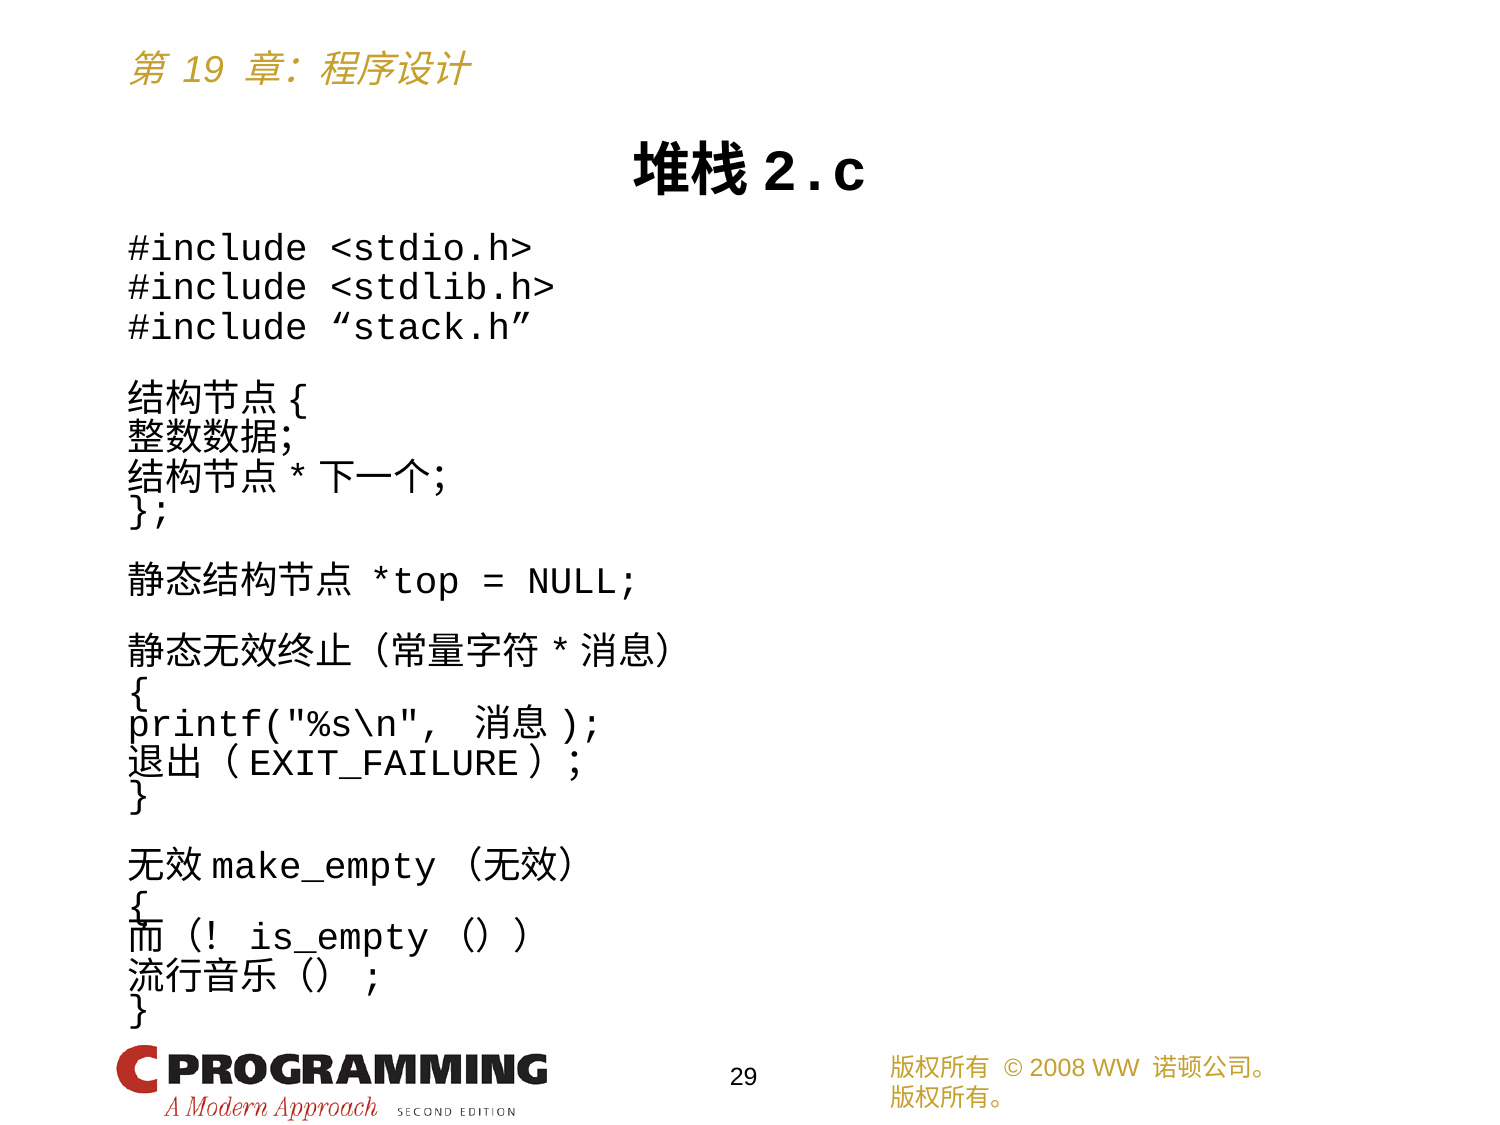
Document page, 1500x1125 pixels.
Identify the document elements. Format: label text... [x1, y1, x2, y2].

picture [112, 1041, 550, 1123]
slide_number 29 [687, 1049, 801, 1101]
list 堆栈2.c #include <stdio.h> #include <stdlib.h> #include “stack.h” 结构节点{ 整数数据； 结构节点*下一个； }; 静态结构节点 *top = NULL; 静态无效终止（常量字符*消息） { printf("%s\n", 消息); 退出（EXIT_FAILURE）； } 无效make_empty（无效） { 而（！is_empty（）） 流行音乐（）; } [112, 125, 1388, 1038]
footer 版权所有 © 2008 WW 诺顿公司。 版权所有。 [874, 1043, 1388, 1119]
